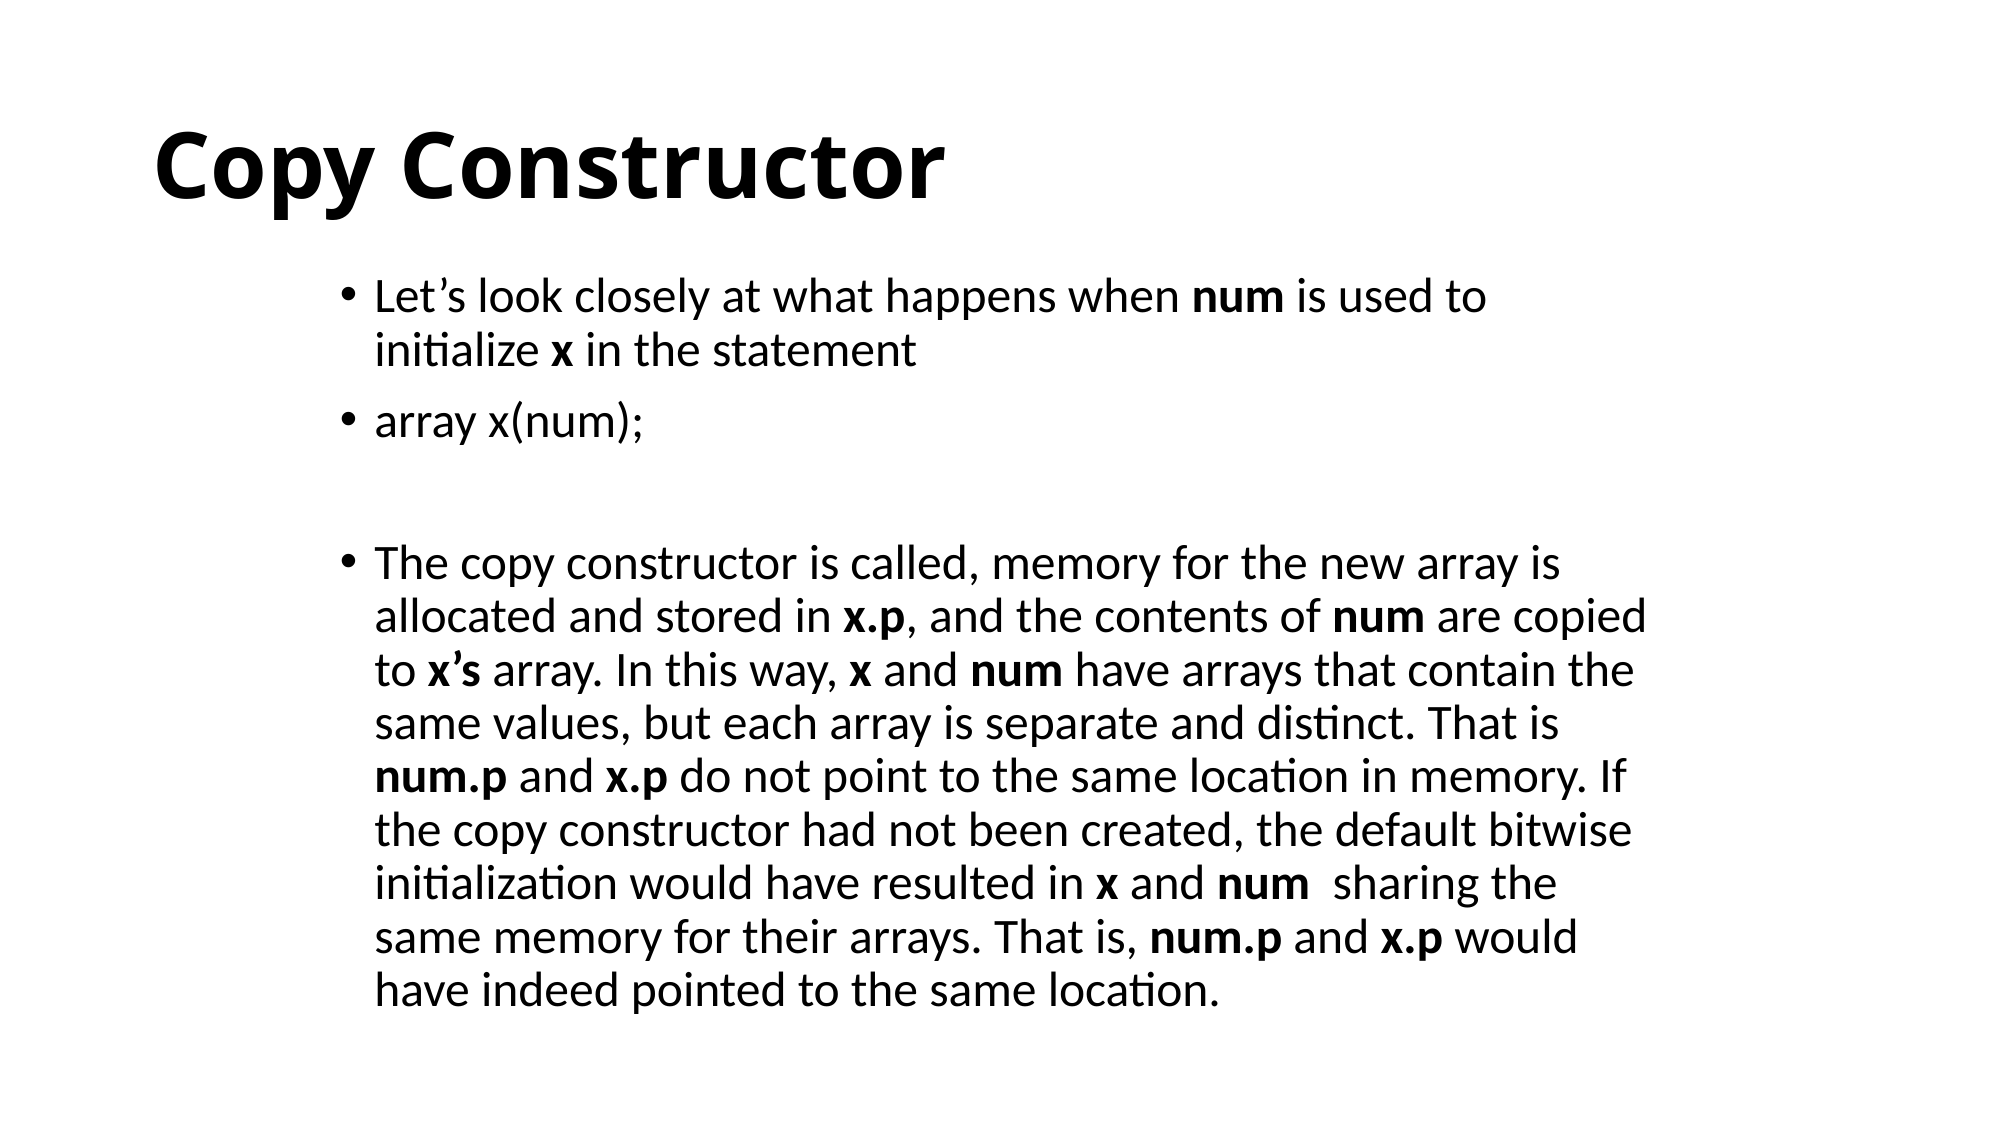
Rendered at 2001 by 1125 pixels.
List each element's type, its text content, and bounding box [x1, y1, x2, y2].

list Let’s look closely at what happens when num is used to initialize x in the statement array x(num); The copy constructor is called, memory for the new array is allocated and stored in x.p, and the contents of num are copied to x’s array. In this way, x and num have arrays that contain the same values, but each array is separate and distinct. That is num.p and x.p do not point to the same location in memory. If the copy constructor had not been created, the default bitwise initialization would have resulted in x and num sharing the same memory for their arrays. That is, num.p and x.p would have indeed pointed to the same location. [324, 262, 1675, 1067]
title Copy Constructor [137, 59, 1863, 278]
